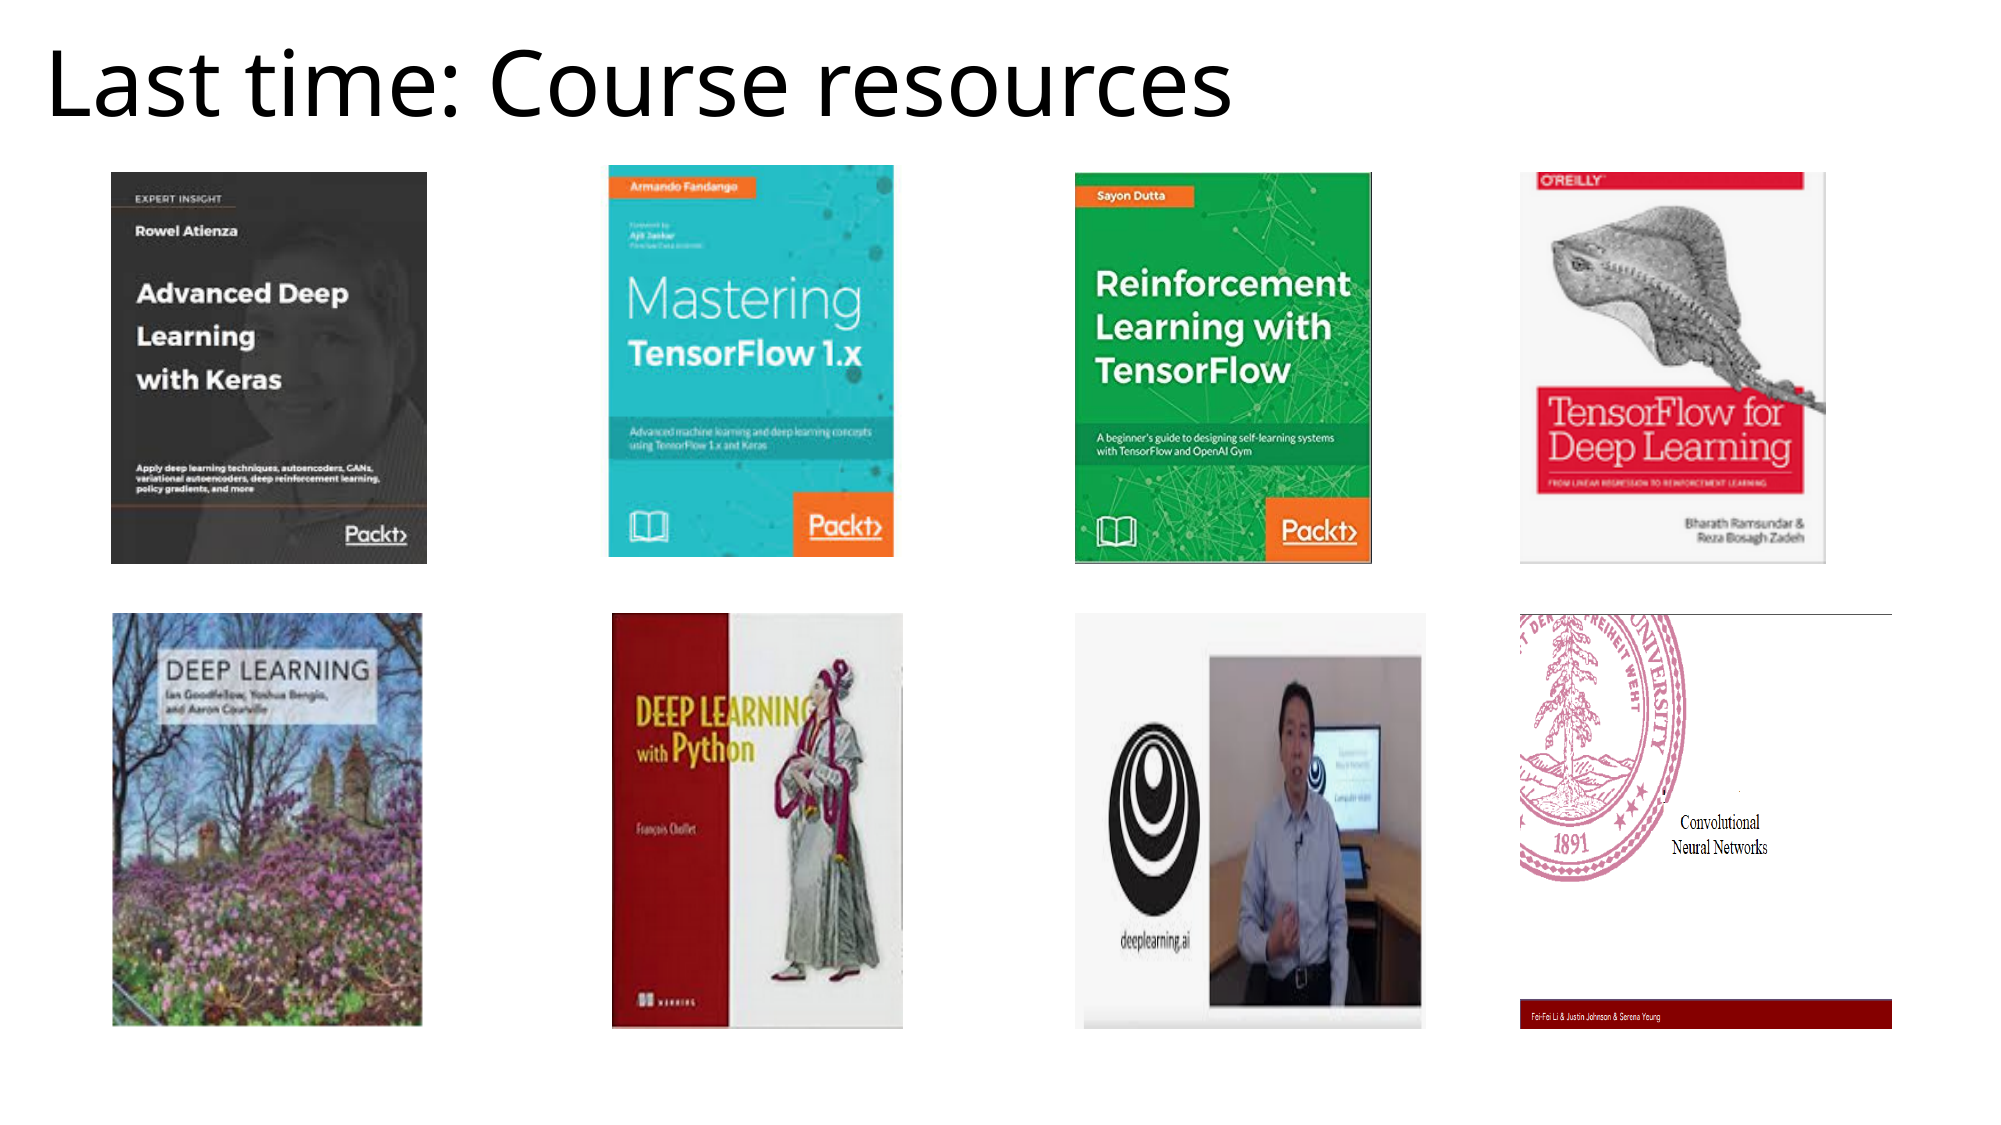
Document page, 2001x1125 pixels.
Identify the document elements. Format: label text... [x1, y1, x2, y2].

picture [111, 172, 427, 564]
text_box Last time: Course resources [29, 29, 1755, 248]
picture [1075, 172, 1372, 564]
picture [612, 613, 903, 1029]
picture [111, 613, 427, 1029]
picture [1520, 613, 1892, 1029]
picture [576, 165, 927, 557]
picture [1520, 172, 1826, 564]
picture [1075, 613, 1426, 1029]
